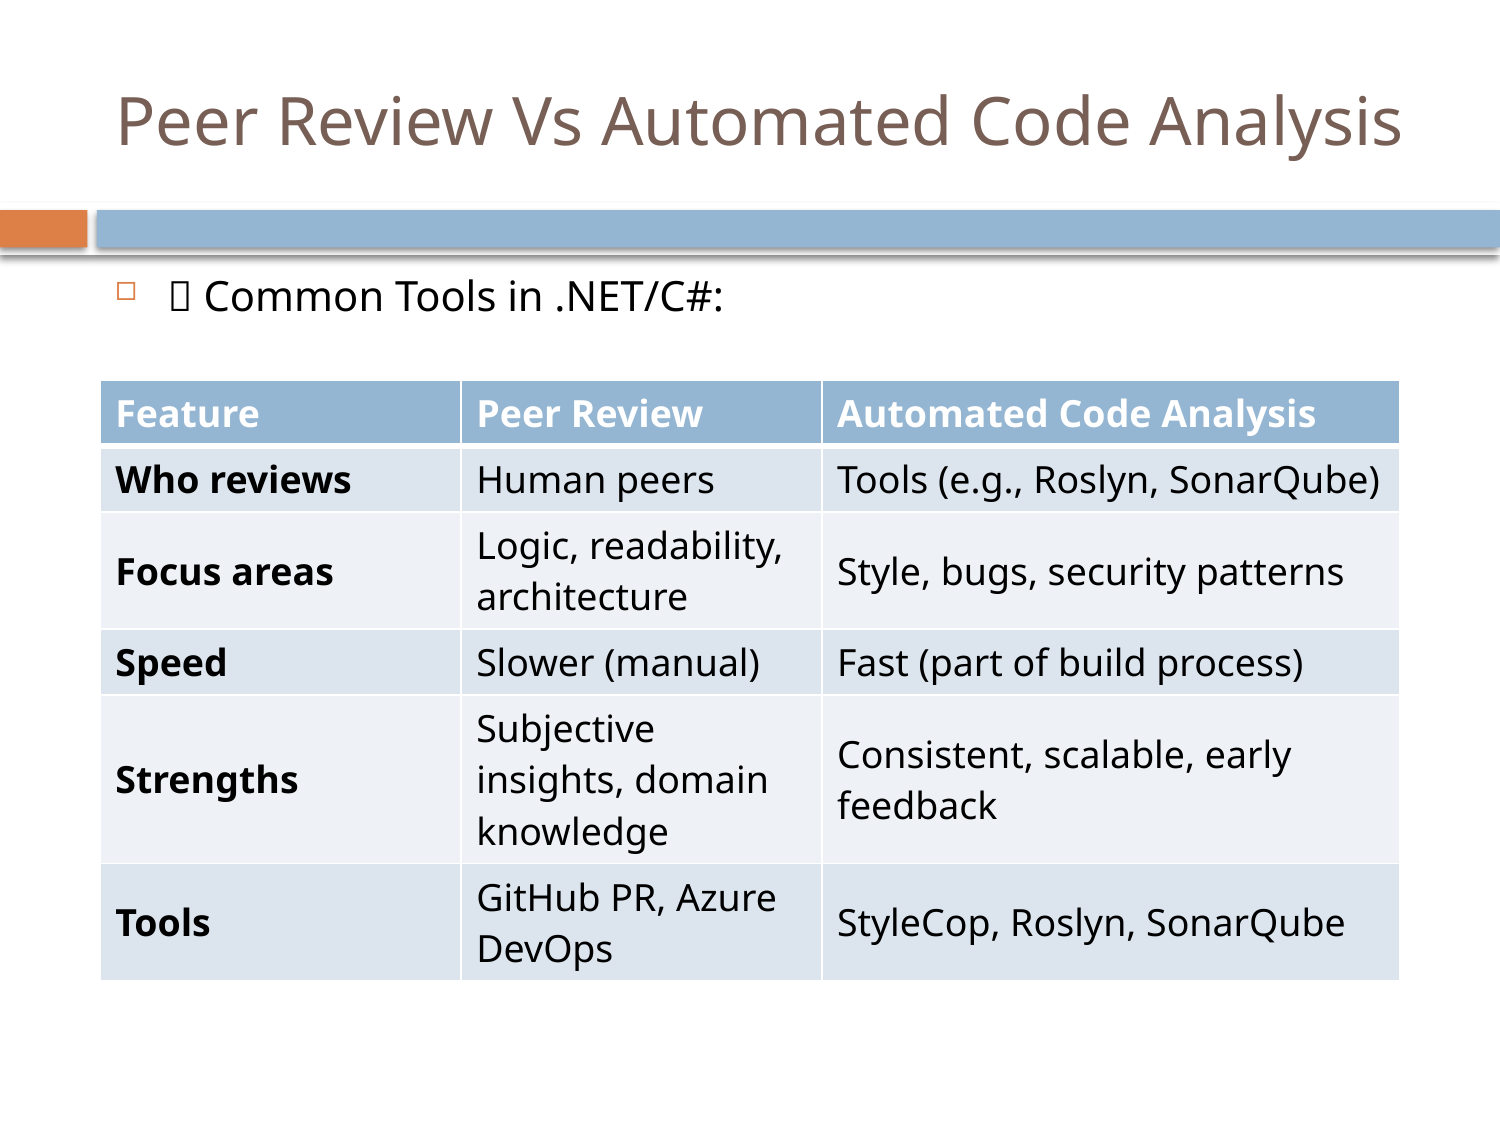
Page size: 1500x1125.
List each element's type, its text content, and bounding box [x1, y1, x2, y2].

table_cell Consistent, scalable, early feedback [823, 696, 1399, 863]
table_cell Strengths [101, 696, 460, 863]
table_cell Who reviews [101, 449, 460, 511]
table_cell Human peers [462, 449, 821, 511]
table_cell Style, bugs, security patterns [823, 513, 1399, 628]
table_cell Tools (e.g., Roslyn, SonarQube) [823, 449, 1399, 511]
table_cell Focus areas [101, 513, 460, 628]
table_cell GitHub PR, Azure DevOps [462, 864, 821, 980]
table_header Feature [101, 381, 460, 443]
table_cell Slower (manual) [462, 630, 821, 694]
table_cell Tools [101, 864, 460, 980]
table_cell Speed [101, 630, 460, 694]
table_cell Logic, readability, architecture [462, 513, 821, 628]
table_header Automated Code Analysis [823, 381, 1399, 443]
list 🔷 Common Tools in .NET/C#: [100, 262, 1438, 1000]
table_cell Subjective insights, domain knowledge [462, 696, 821, 863]
title Peer Review Vs Automated Code Analysis [100, 37, 1438, 200]
table_header Peer Review [462, 381, 821, 443]
table_cell StyleCop, Roslyn, SonarQube [823, 864, 1399, 980]
table_cell Fast (part of build process) [823, 630, 1399, 694]
